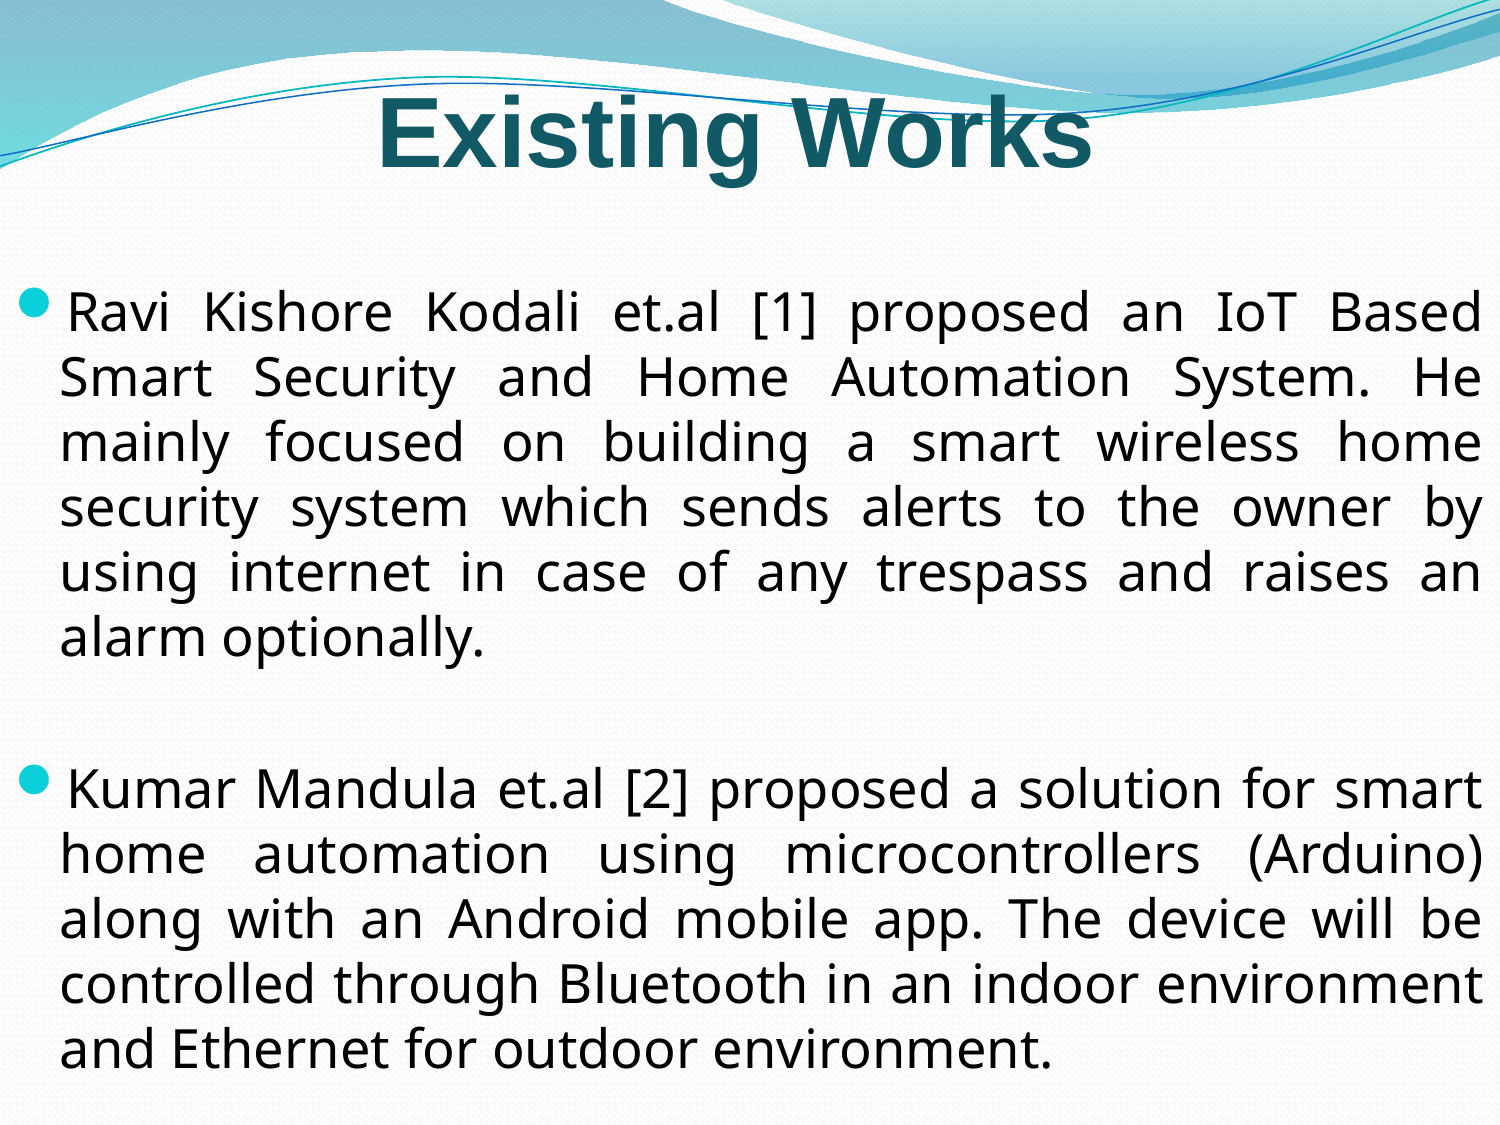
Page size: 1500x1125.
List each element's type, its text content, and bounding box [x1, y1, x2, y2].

title Existing Works [230, 54, 1214, 188]
list Ravi Kishore Kodali et.al [1] proposed an IoT Based Smart Security and Home Automation System. He mainly focused on building a smart wireless home security system which sends alerts to the owner by using internet in case of any trespass and raises an alarm optionally. Kumar Mandula et.al [2] proposed a solution for smart home automation using microcontrollers (Arduino) along with an Android mobile app. The device will be controlled through Bluetooth in an indoor environment and Ethernet for outdoor environment. [0, 269, 1500, 1125]
